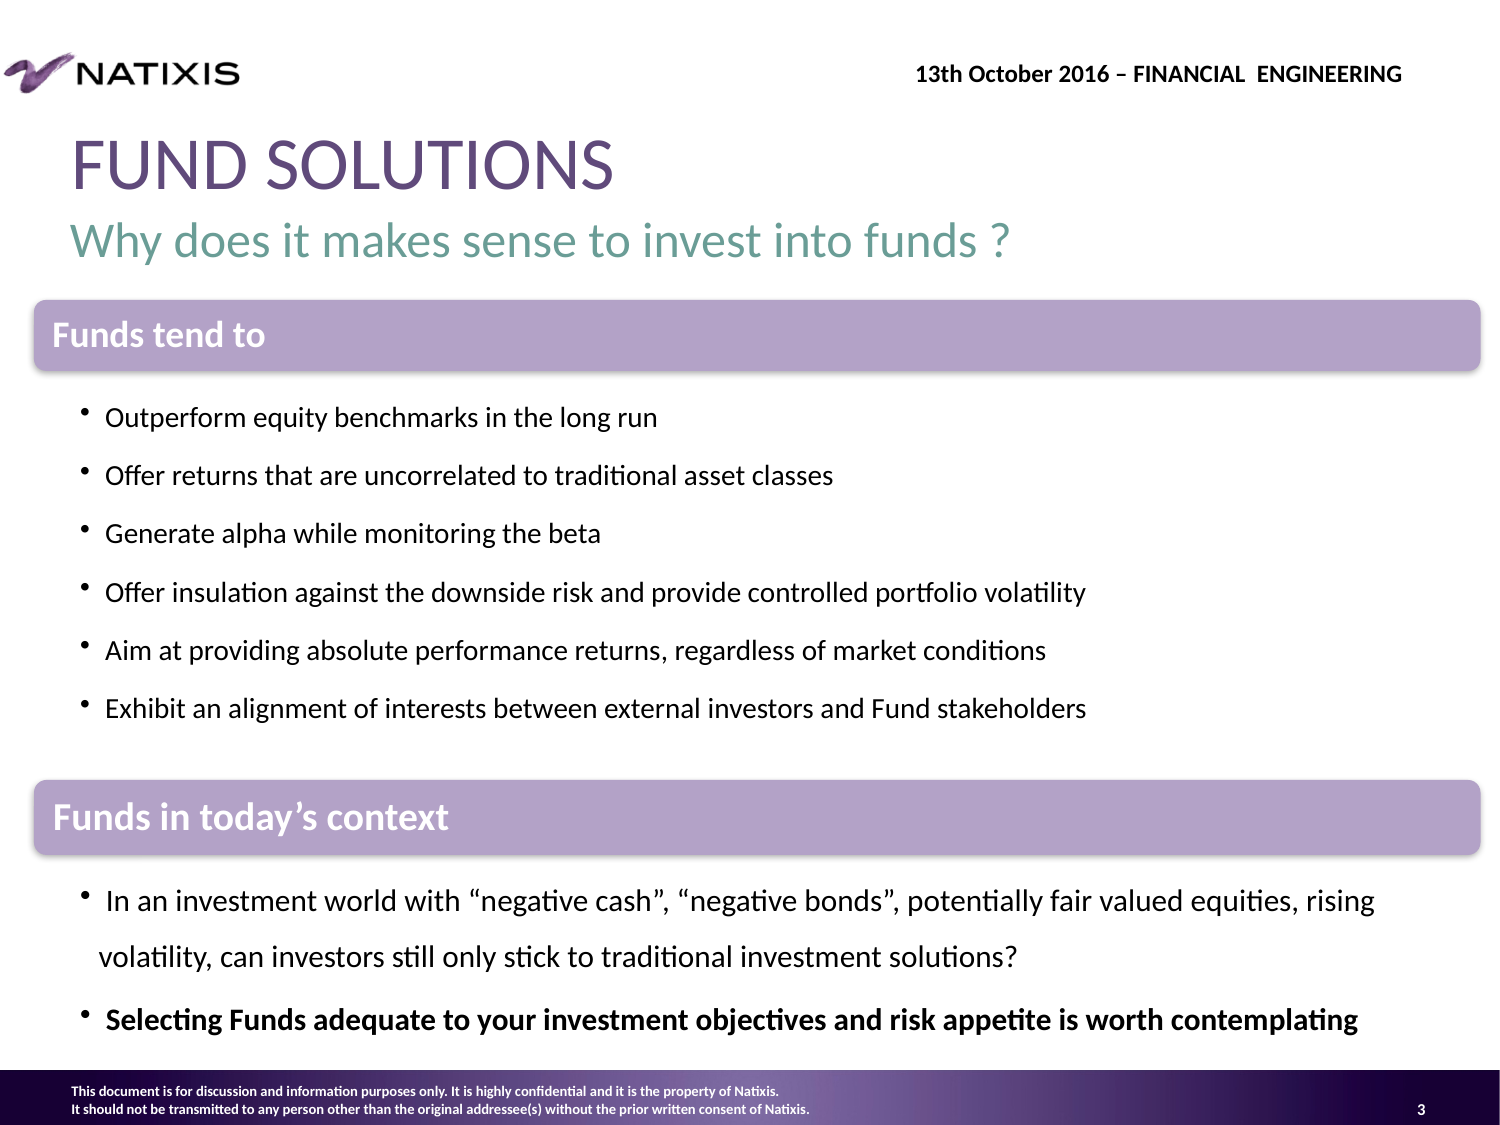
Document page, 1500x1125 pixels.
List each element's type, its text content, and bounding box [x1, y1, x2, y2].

text_box FUND SOLUTIONS [71, 112, 1429, 199]
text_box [33, 779, 1481, 1051]
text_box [33, 299, 1481, 751]
text_box Why does it makes sense to invest into funds ? [55, 199, 1446, 259]
picture [0, 1070, 1500, 1125]
slide_number 3 [1352, 1094, 1441, 1123]
picture [0, 30, 283, 115]
text_box 13th October 2016 – FINANCIAL ENGINEERING [900, 50, 1500, 95]
